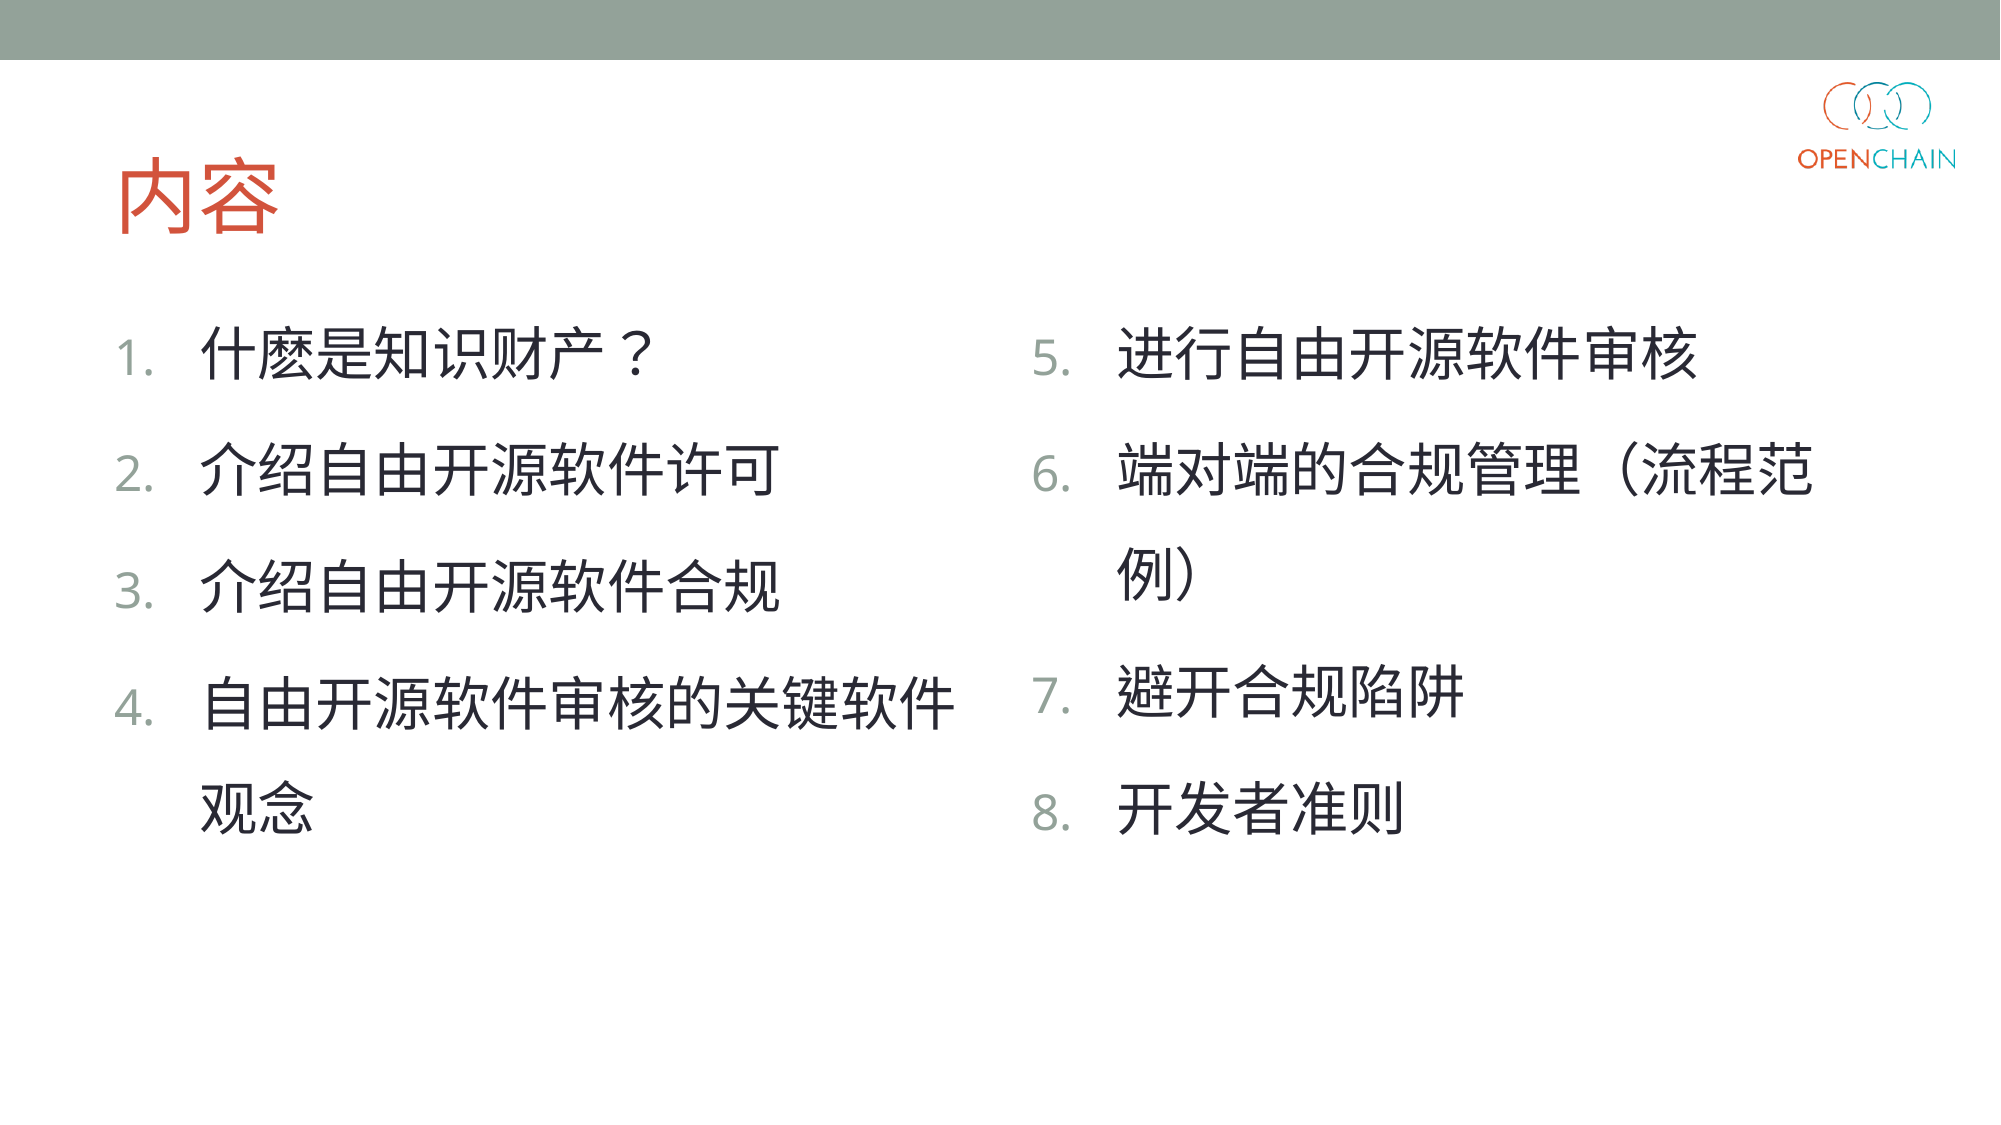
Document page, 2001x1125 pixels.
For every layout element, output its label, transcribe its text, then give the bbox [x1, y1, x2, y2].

list 什麽是知识财产？ 介绍自由开源软件许可 介绍自由开源软件合规 自由开源软件审核的关键软件观念 [99, 274, 984, 1049]
picture [1798, 82, 1955, 169]
list 进行自由开源软件审核 端对端的合规管理（流程范例） 避开合规陷阱 开发者准则 [1016, 274, 1900, 1049]
title 内容 [99, 87, 1900, 250]
